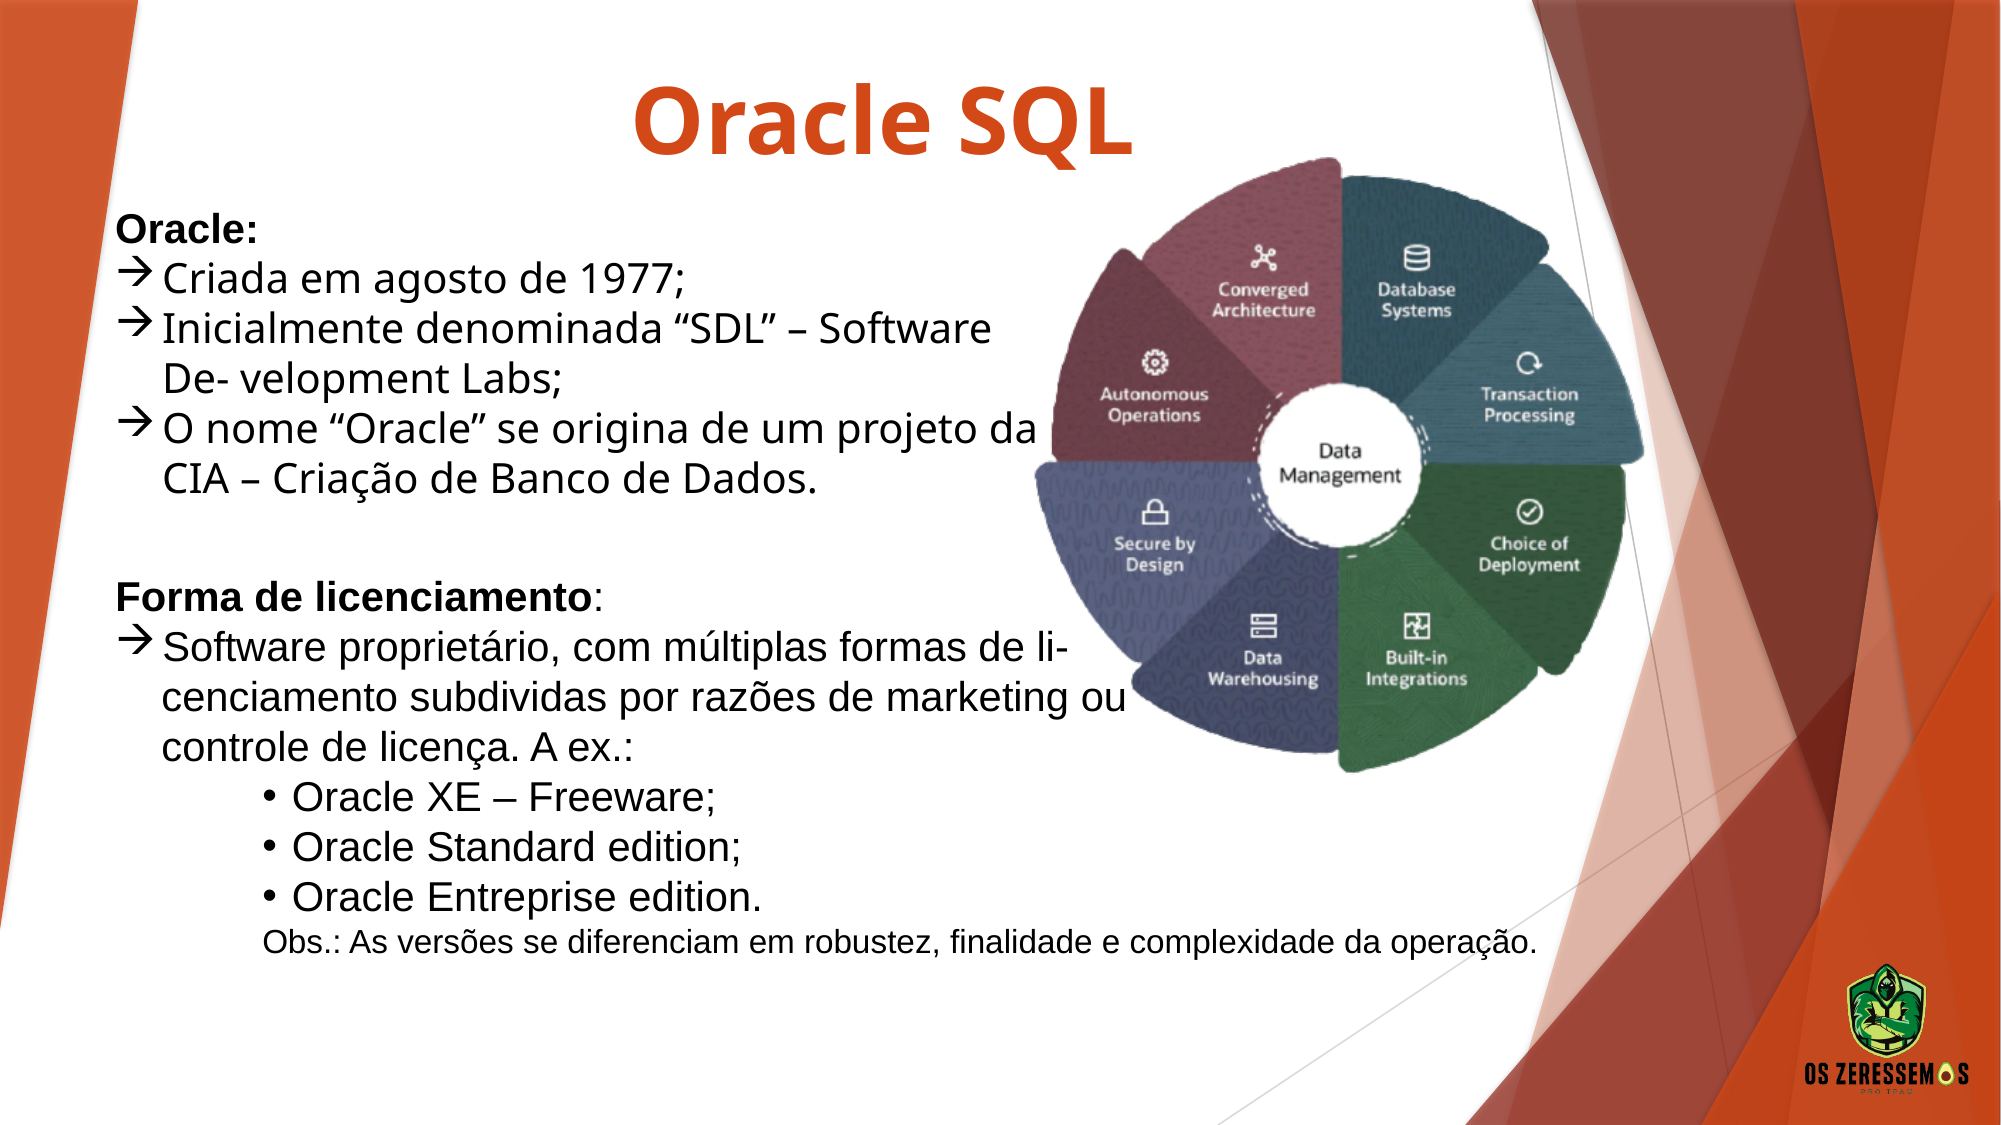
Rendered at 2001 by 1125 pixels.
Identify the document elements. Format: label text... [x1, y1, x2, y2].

picture [932, 88, 1657, 781]
picture [1793, 938, 1981, 1125]
text_box Forma de licenciamento: Software proprietário, com múltiplas formas de li- cenciamento subdividas por razões de marketing ou controle de licença. A ex.: Oracle XE – Freeware; Oracle Standard edition; Oracle Entreprise edition. Obs.: As versões se diferenciam em robustez, finalidade e complexidade da operação. [100, 562, 1629, 1118]
title Oracle SQL [595, 31, 1152, 181]
text_box Oracle: Criada em agosto de 1977; Inicialmente denominada “SDL” – Software De- velopment Labs; O nome “Oracle” se origina de um projeto da CIA – Criação de Banco de Dados. [100, 194, 927, 562]
